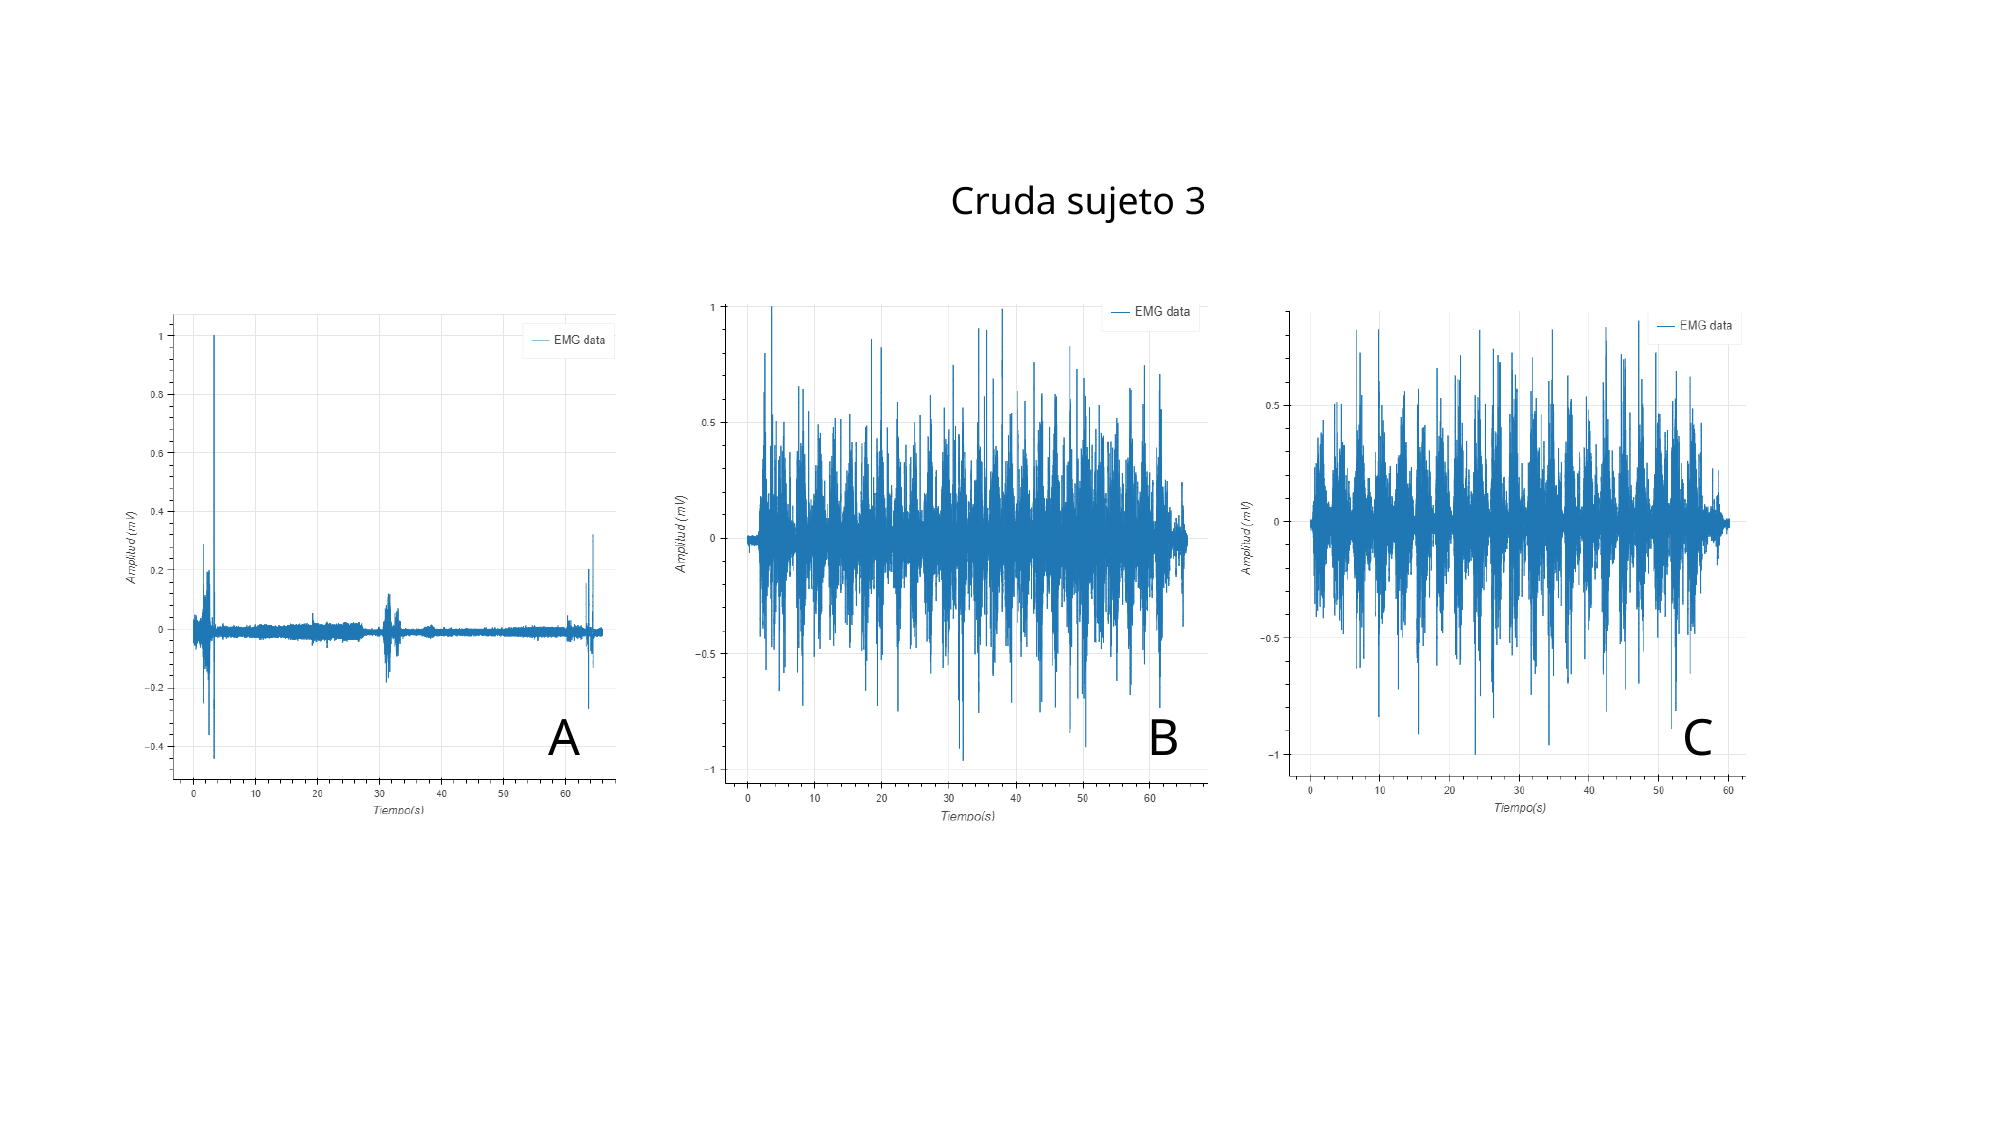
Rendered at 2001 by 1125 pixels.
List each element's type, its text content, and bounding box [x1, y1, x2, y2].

picture [121, 310, 616, 814]
text_box Cruda sujeto 3 [935, 169, 1222, 230]
picture [671, 303, 1208, 821]
picture [1236, 310, 1747, 814]
